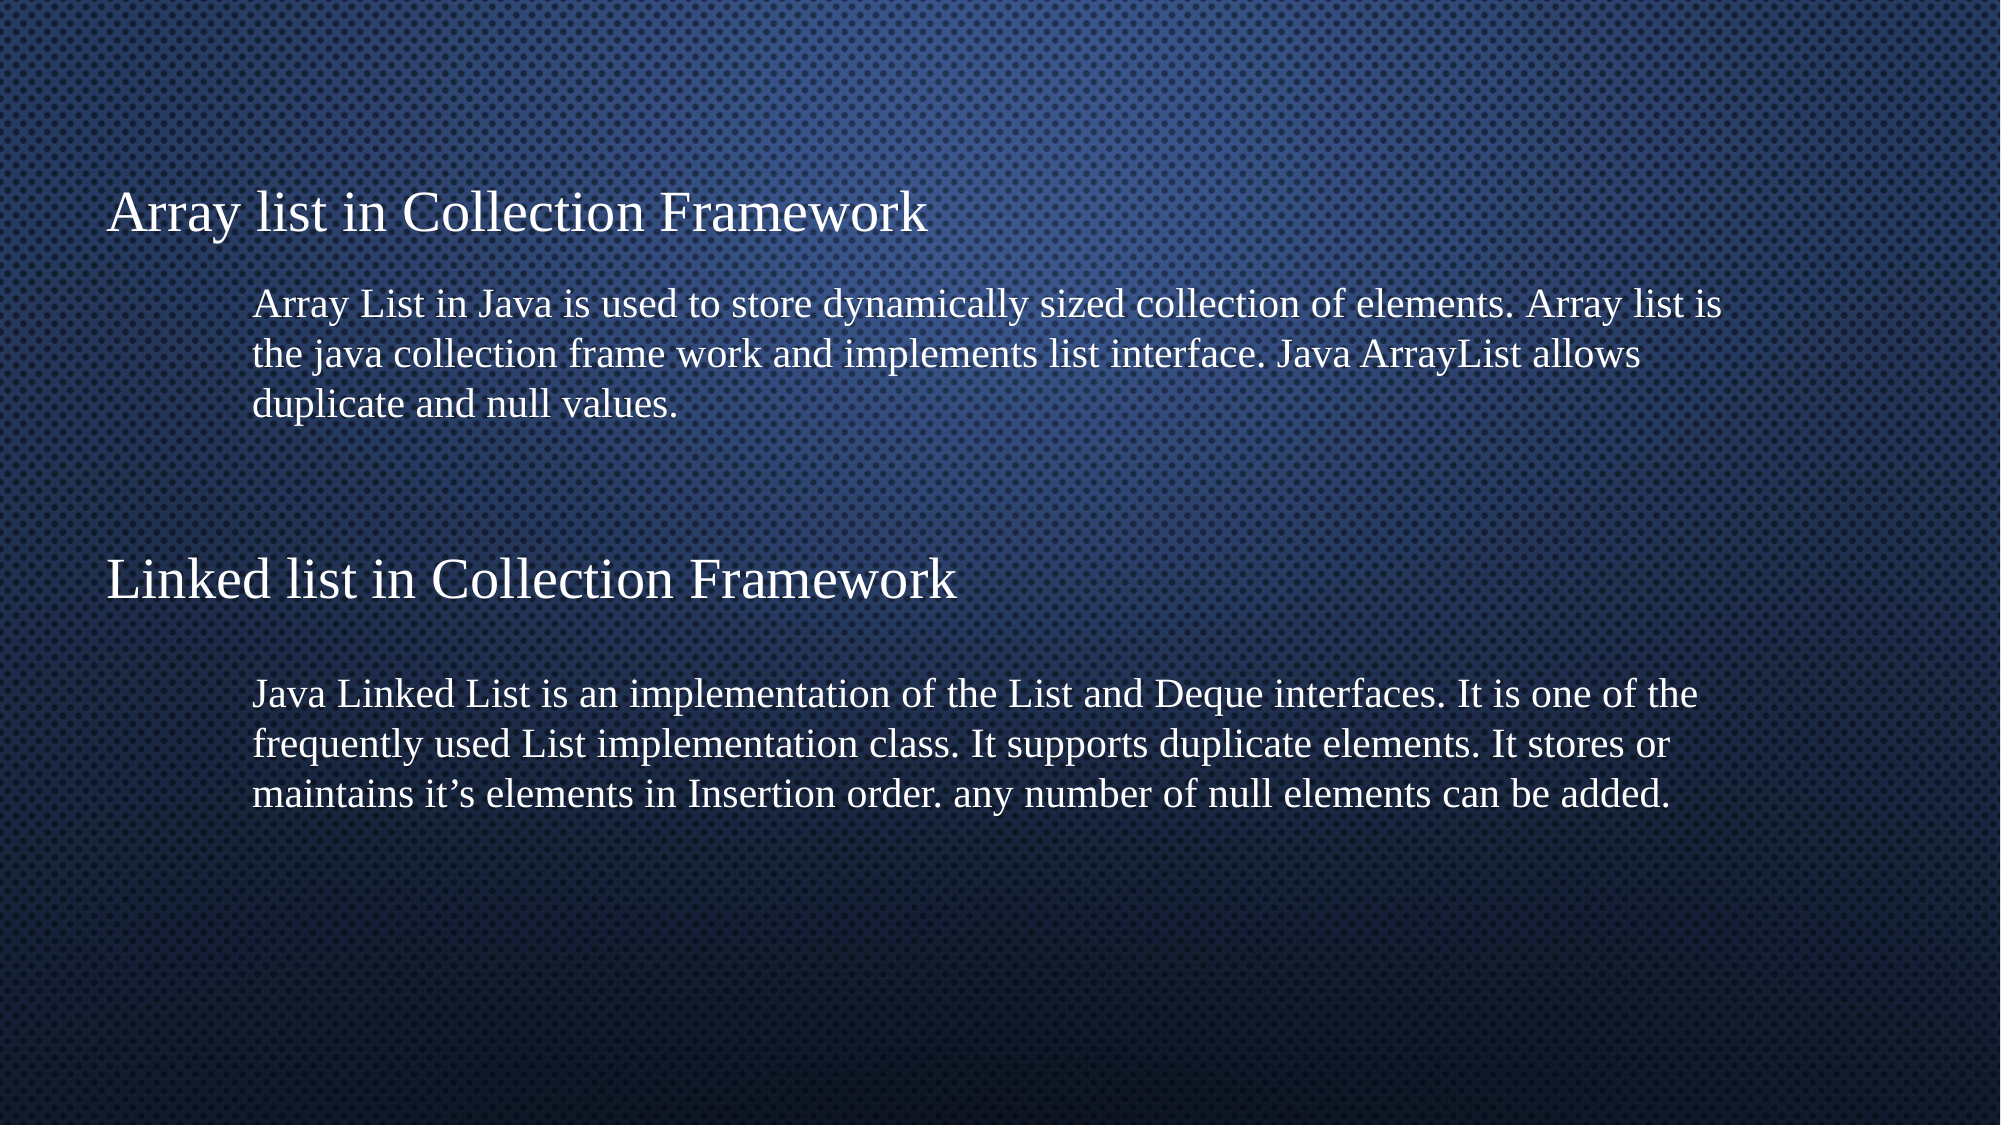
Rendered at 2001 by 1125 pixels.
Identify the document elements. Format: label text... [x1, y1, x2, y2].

text_box Array list in Collection Framework [91, 165, 944, 251]
text_box Array List in Java is used to store dynamically sized collection of elements. Array list is the java collection frame work and implements list interface. Java ArrayList allows duplicate and null values. [237, 268, 1765, 434]
text_box Java Linked List is an implementation of the List and Deque interfaces. It is one of the frequently used List implementation class. It supports duplicate elements. It stores or maintains it’s elements in Insertion order. any number of null elements can be added. [237, 658, 1765, 874]
text_box Linked list in Collection Framework [91, 533, 974, 618]
